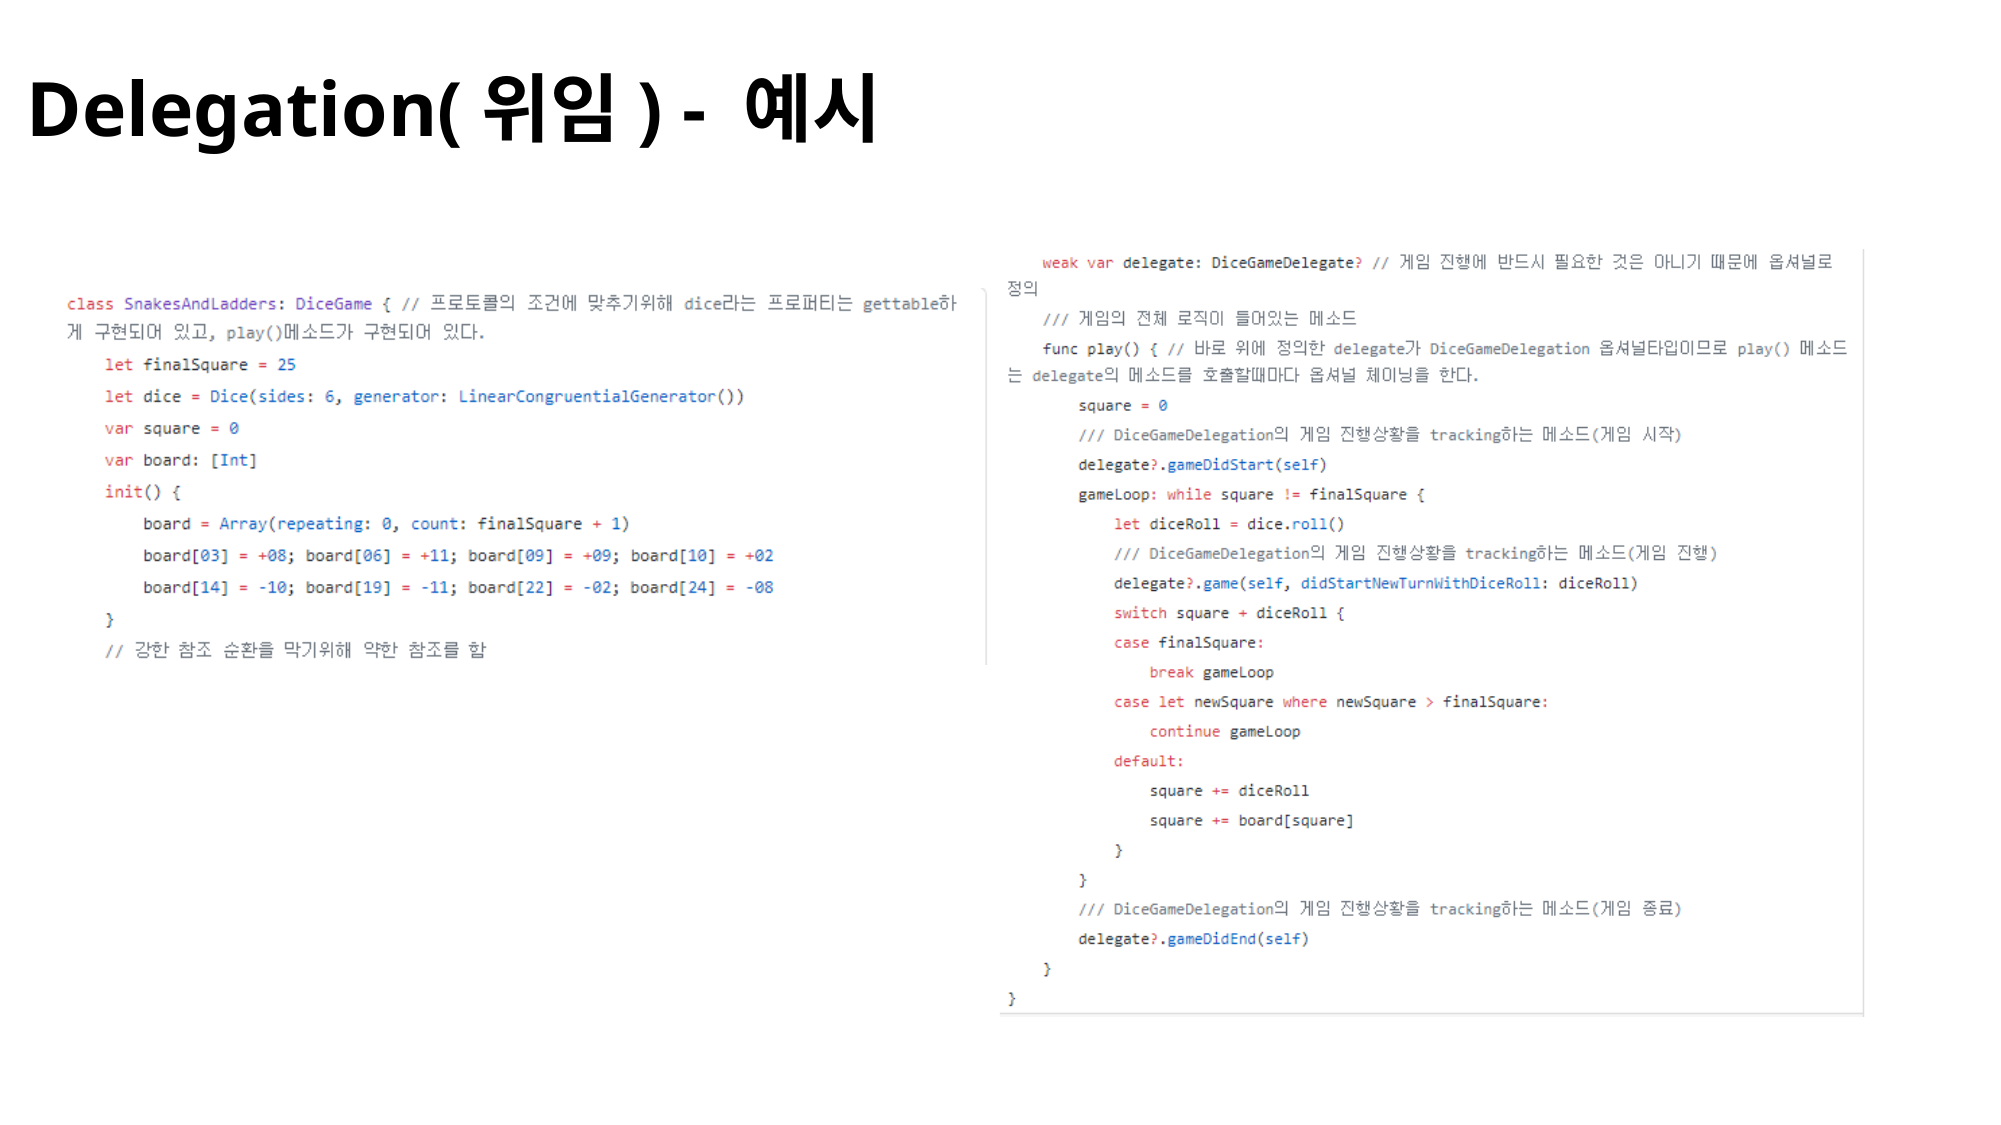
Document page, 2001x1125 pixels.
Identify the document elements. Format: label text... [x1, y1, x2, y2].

picture [999, 249, 1892, 1017]
picture [58, 288, 990, 665]
text_box Delegation(위임) - 예시 [12, 53, 897, 159]
